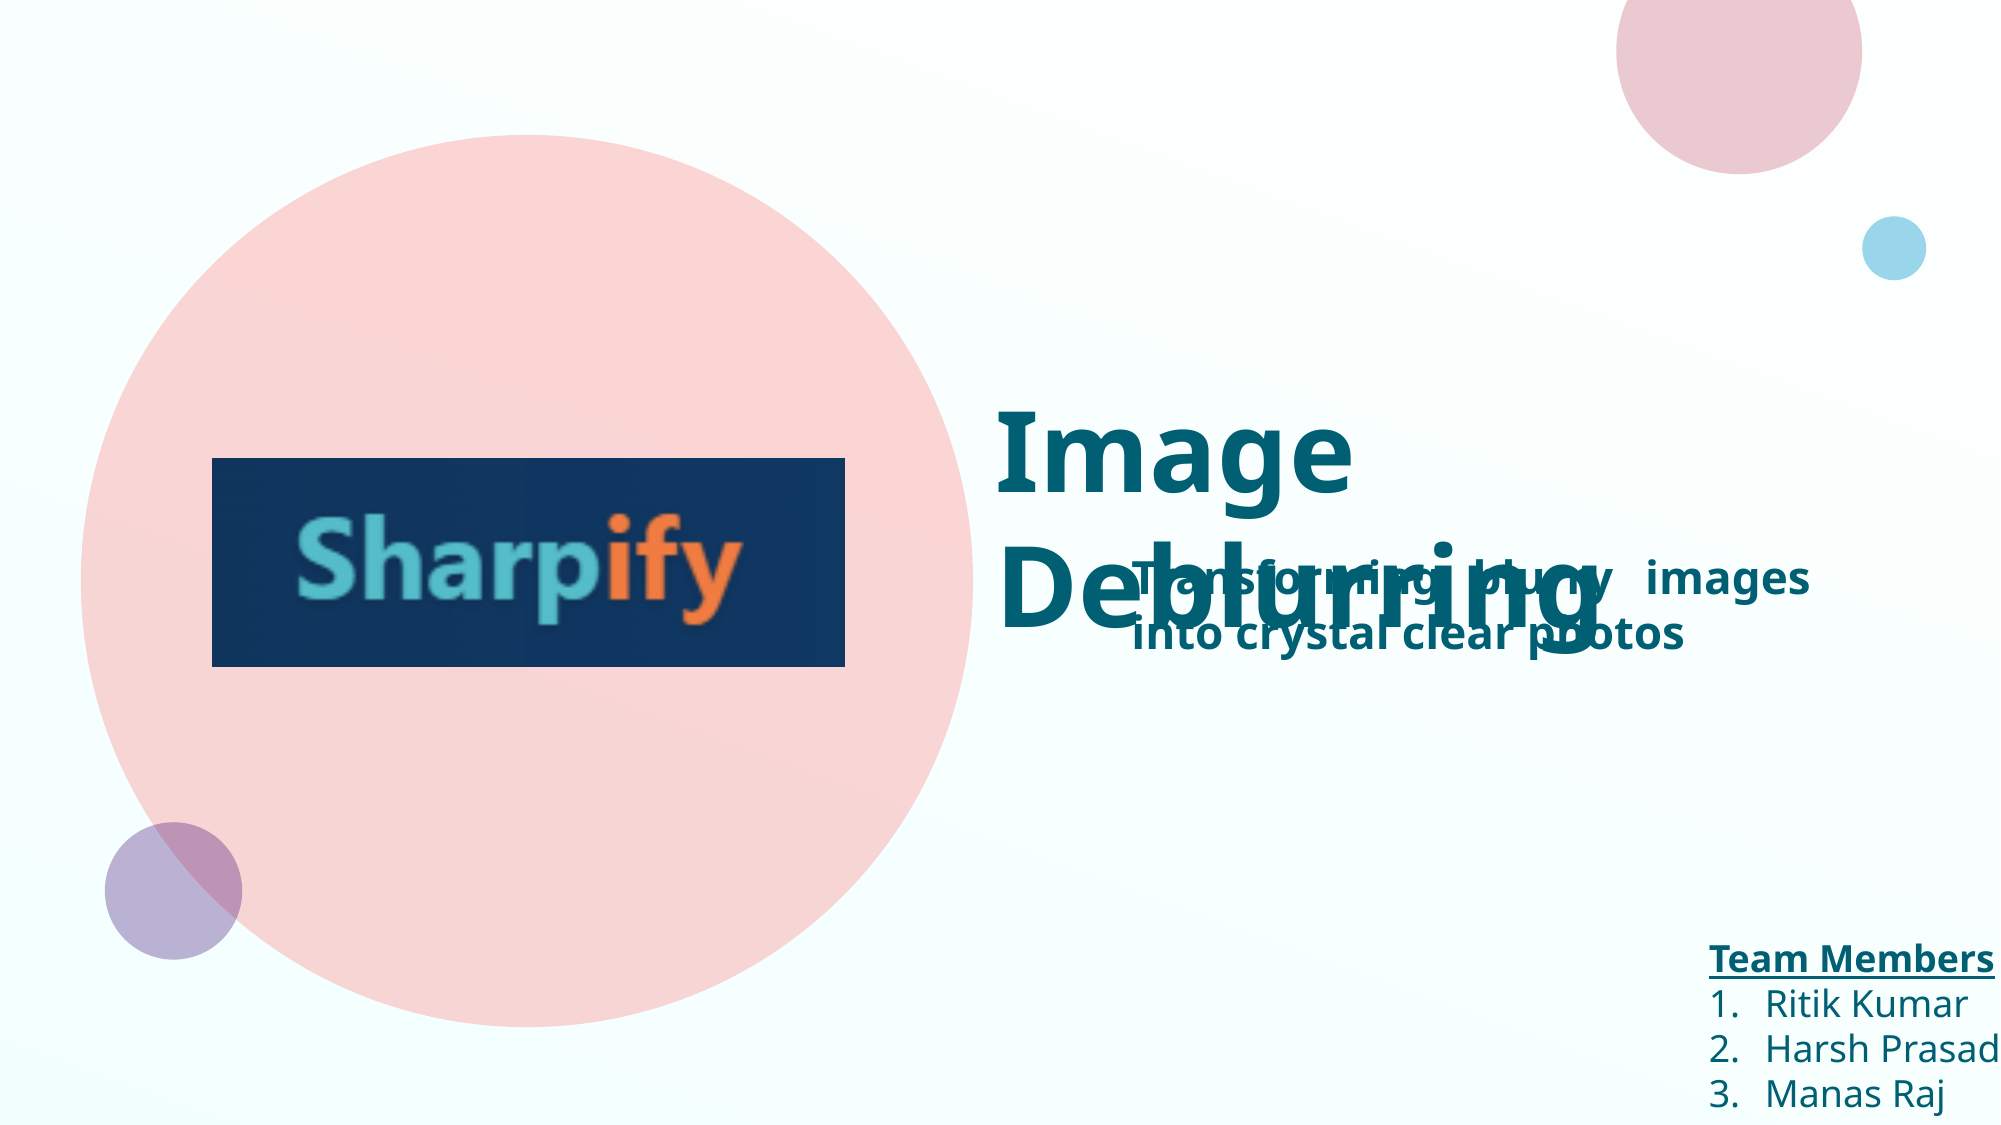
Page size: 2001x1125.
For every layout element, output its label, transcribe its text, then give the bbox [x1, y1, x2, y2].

subtitle Transforming blurry images into crystal clear photos [1116, 540, 1826, 709]
picture [211, 458, 845, 667]
text_box Team Members Ritik Kumar Harsh Prasad Manas Raj [1694, 928, 2000, 1123]
title Image Deblurring [980, 372, 1962, 541]
